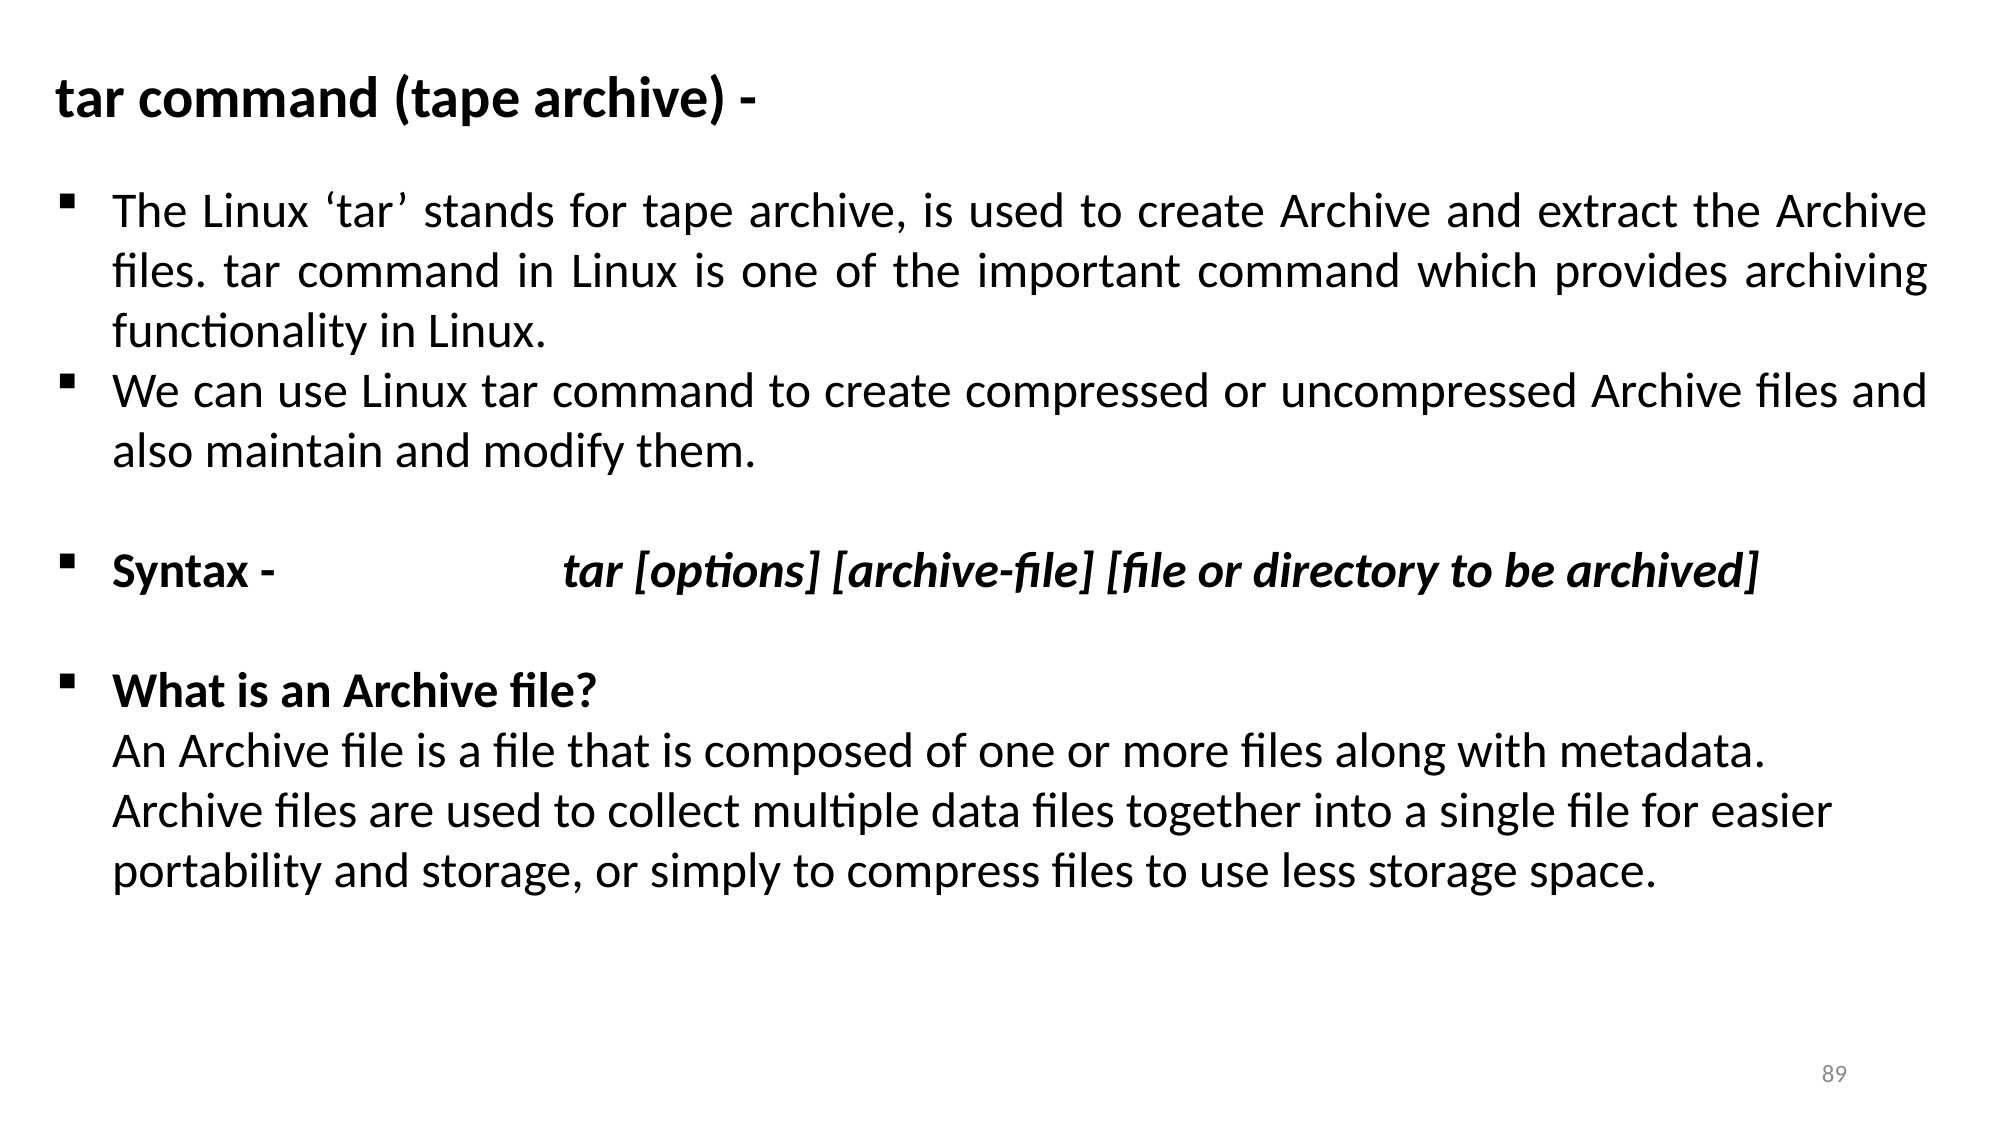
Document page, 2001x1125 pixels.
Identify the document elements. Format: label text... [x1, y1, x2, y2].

text_box tar command (tape archive) - [41, 51, 1953, 137]
slide_number 89 [1412, 1042, 1863, 1103]
text_box The Linux ‘tar’ stands for tape archive, is used to create Archive and extract the Archive files. tar command in Linux is one of the important command which provides archiving functionality in Linux. We can use Linux tar command to create compressed or uncompressed Archive files and also maintain and modify them. Syntax - tar [options] [archive-file] [file or directory to be archived] What is an Archive file? An Archive file is a file that is composed of one or more files along with metadata. Archive files are used to collect multiple data files together into a single file for easier portability and storage, or simply to compress files to use less storage space. [41, 170, 1944, 906]
